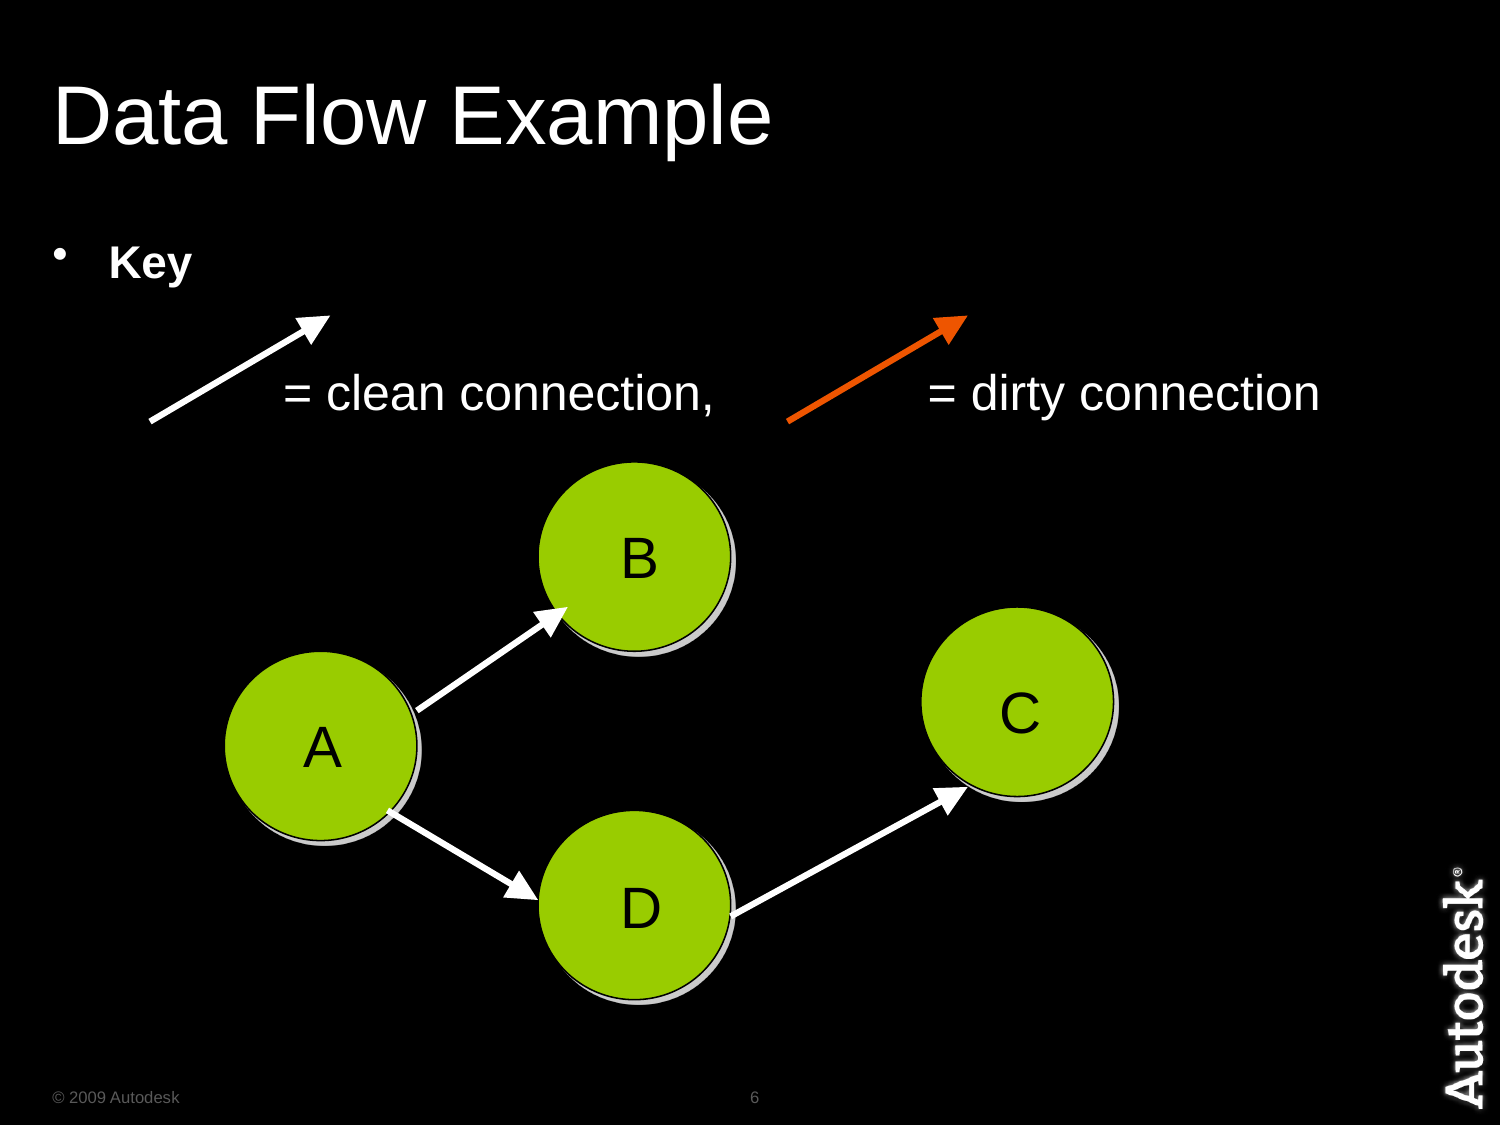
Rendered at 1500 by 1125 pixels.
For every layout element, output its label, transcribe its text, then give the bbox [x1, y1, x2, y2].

text_box [537, 810, 731, 1000]
text_box [416, 607, 568, 711]
text_box C [985, 668, 1050, 753]
text_box [387, 810, 538, 901]
text_box B [605, 512, 670, 598]
text_box D [605, 862, 670, 948]
text_box [149, 315, 331, 422]
text_box = dirty connection [912, 353, 1336, 429]
text_box A [288, 701, 353, 787]
text_box [920, 606, 1114, 797]
text_box [730, 786, 968, 917]
text_box [787, 315, 968, 422]
picture [1402, 0, 1500, 1125]
text_box = clean connection, [268, 353, 731, 429]
text_box [537, 461, 731, 652]
text_box [224, 651, 417, 841]
title Data Flow Example [52, 22, 1401, 211]
list Key [52, 231, 1401, 1073]
